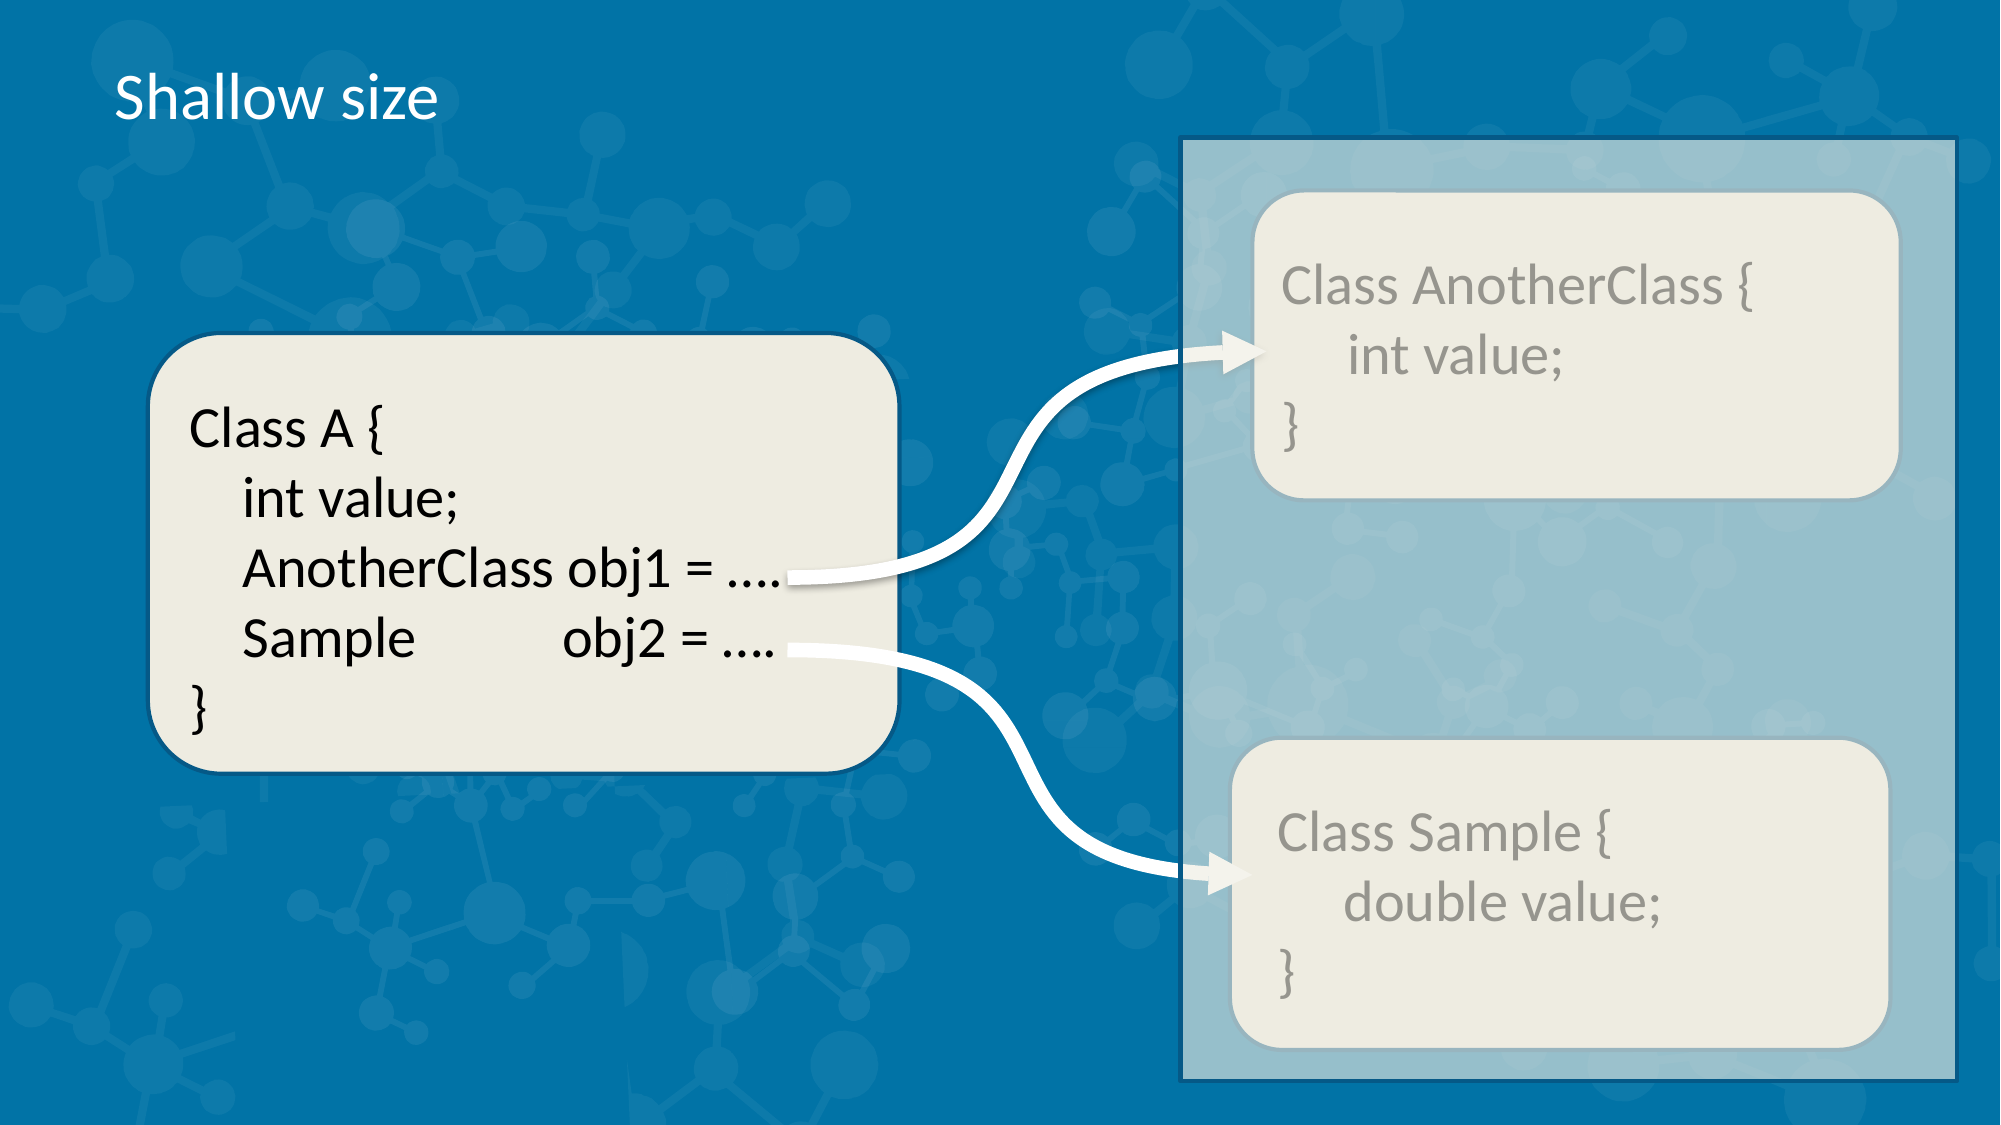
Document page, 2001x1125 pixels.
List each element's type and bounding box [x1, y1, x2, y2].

text_box [1252, 190, 1901, 501]
text_box [0, 0, 2000, 1125]
text_box [787, 352, 1267, 578]
text_box [787, 649, 1253, 876]
text_box [1229, 737, 1891, 1051]
text_box [147, 332, 900, 774]
